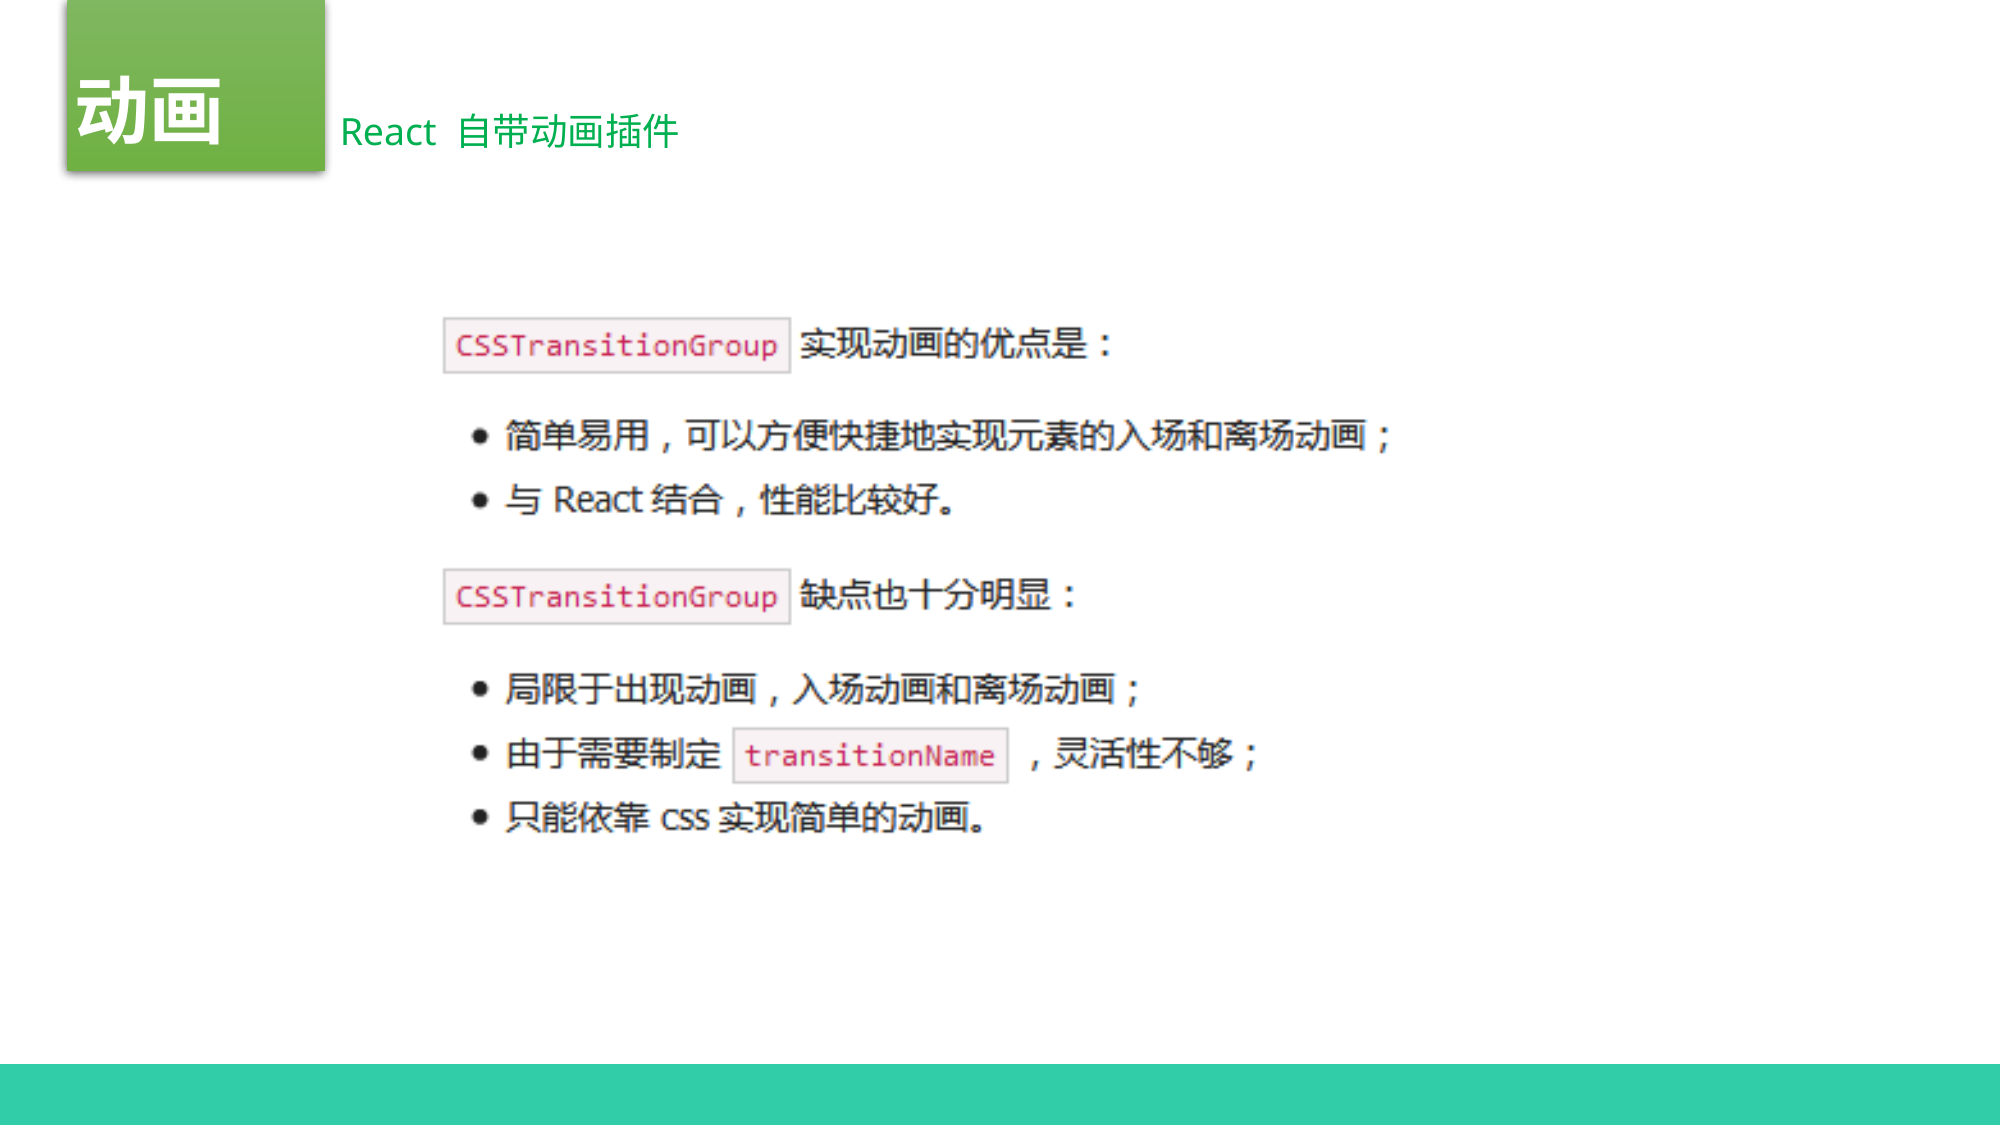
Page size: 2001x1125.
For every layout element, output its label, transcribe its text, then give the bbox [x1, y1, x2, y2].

text_box 动画 [59, 56, 240, 162]
text_box [67, 0, 325, 171]
text_box React 自带动画插件 [333, 100, 952, 161]
picture [413, 277, 1422, 864]
